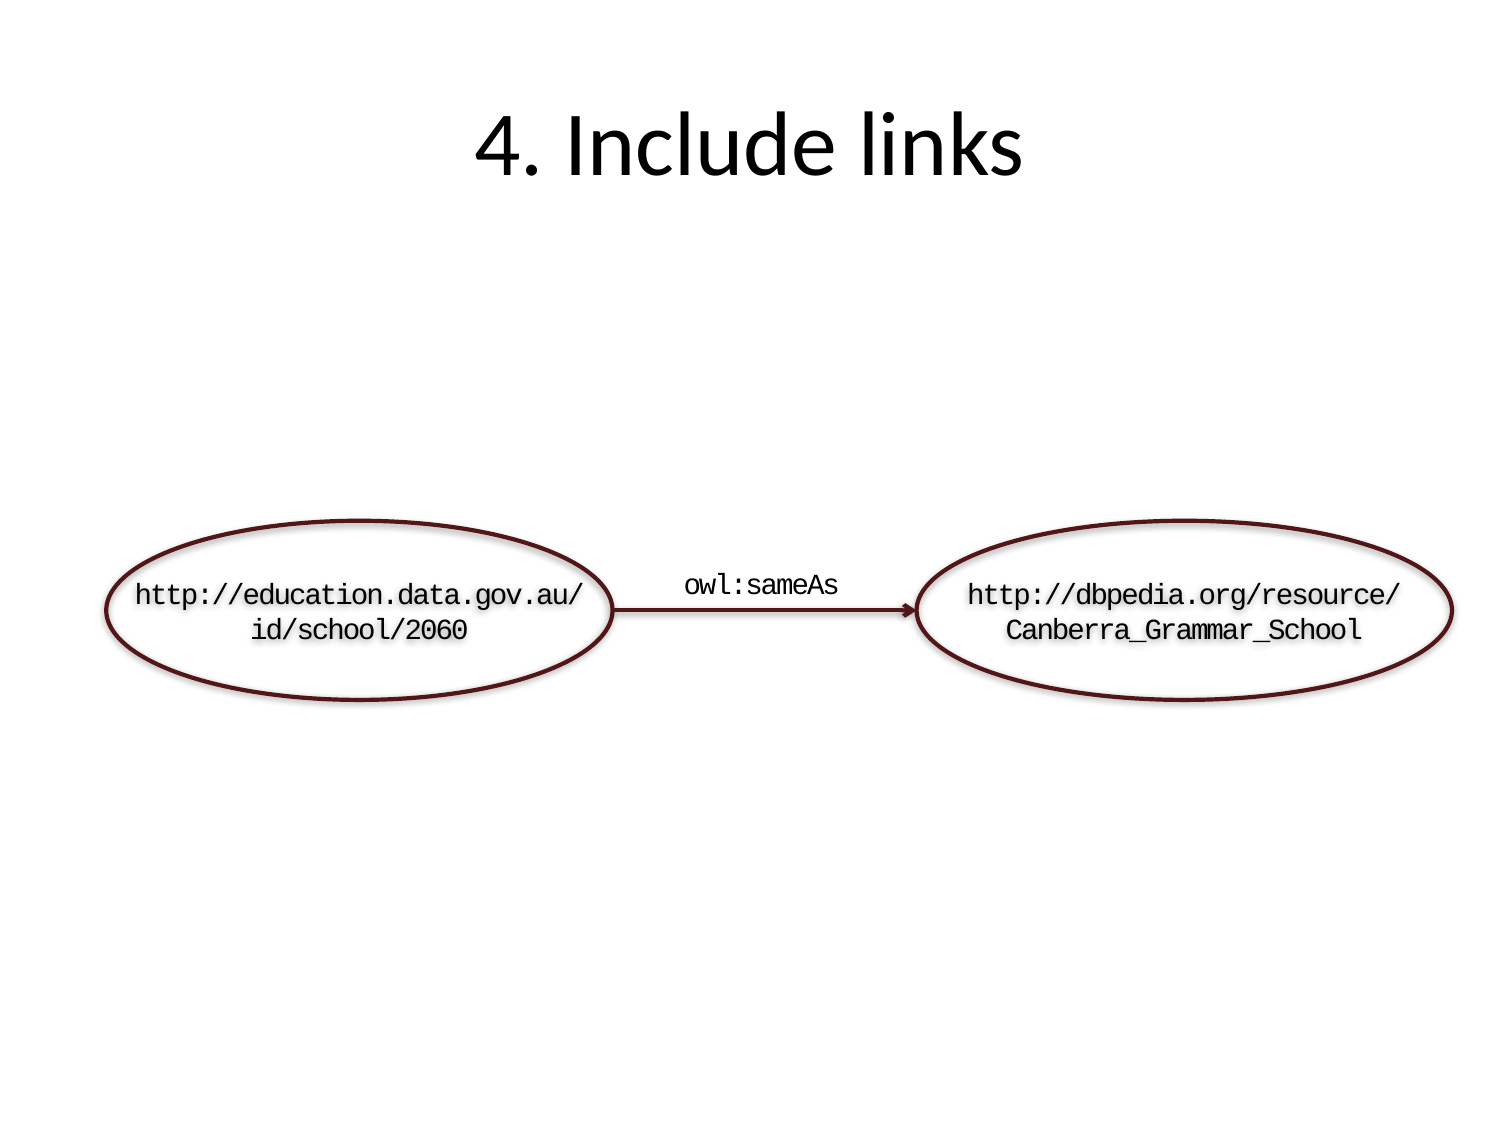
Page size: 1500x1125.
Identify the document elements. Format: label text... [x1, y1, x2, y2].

title 4. Include links [75, 45, 1425, 233]
text_box http://education.data.gov.au/ id/school/2060 [104, 518, 615, 703]
text_box http://dbpedia.org/resource/ Canberra_Grammar_School [914, 518, 1455, 703]
text_box owl:sameAs [668, 558, 855, 608]
